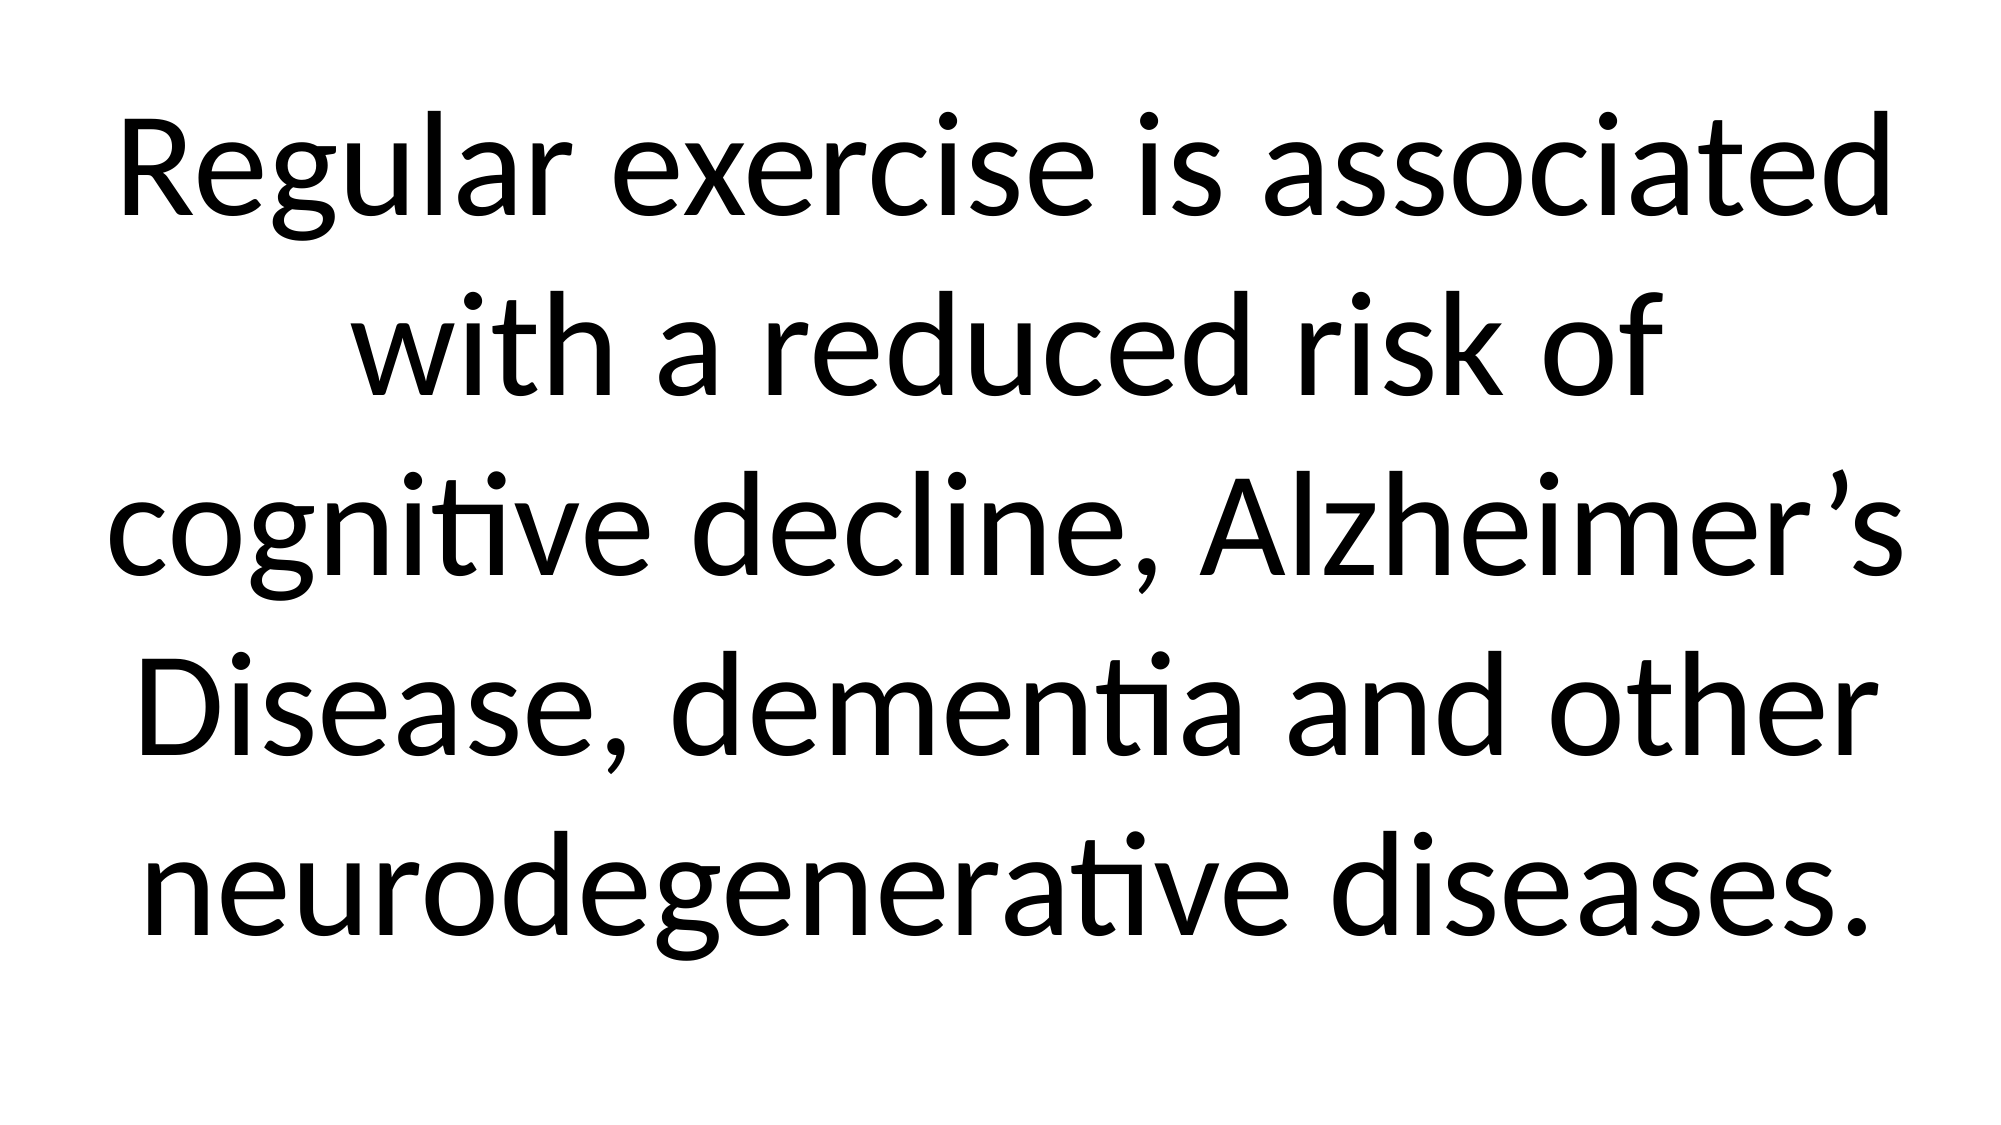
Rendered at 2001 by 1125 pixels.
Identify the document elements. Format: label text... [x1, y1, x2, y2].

text_box Regular exercise is associated with a reduced risk of cognitive decline, Alzheimer’s Disease, dementia and other neurodegenerative diseases. [58, 58, 1957, 973]
